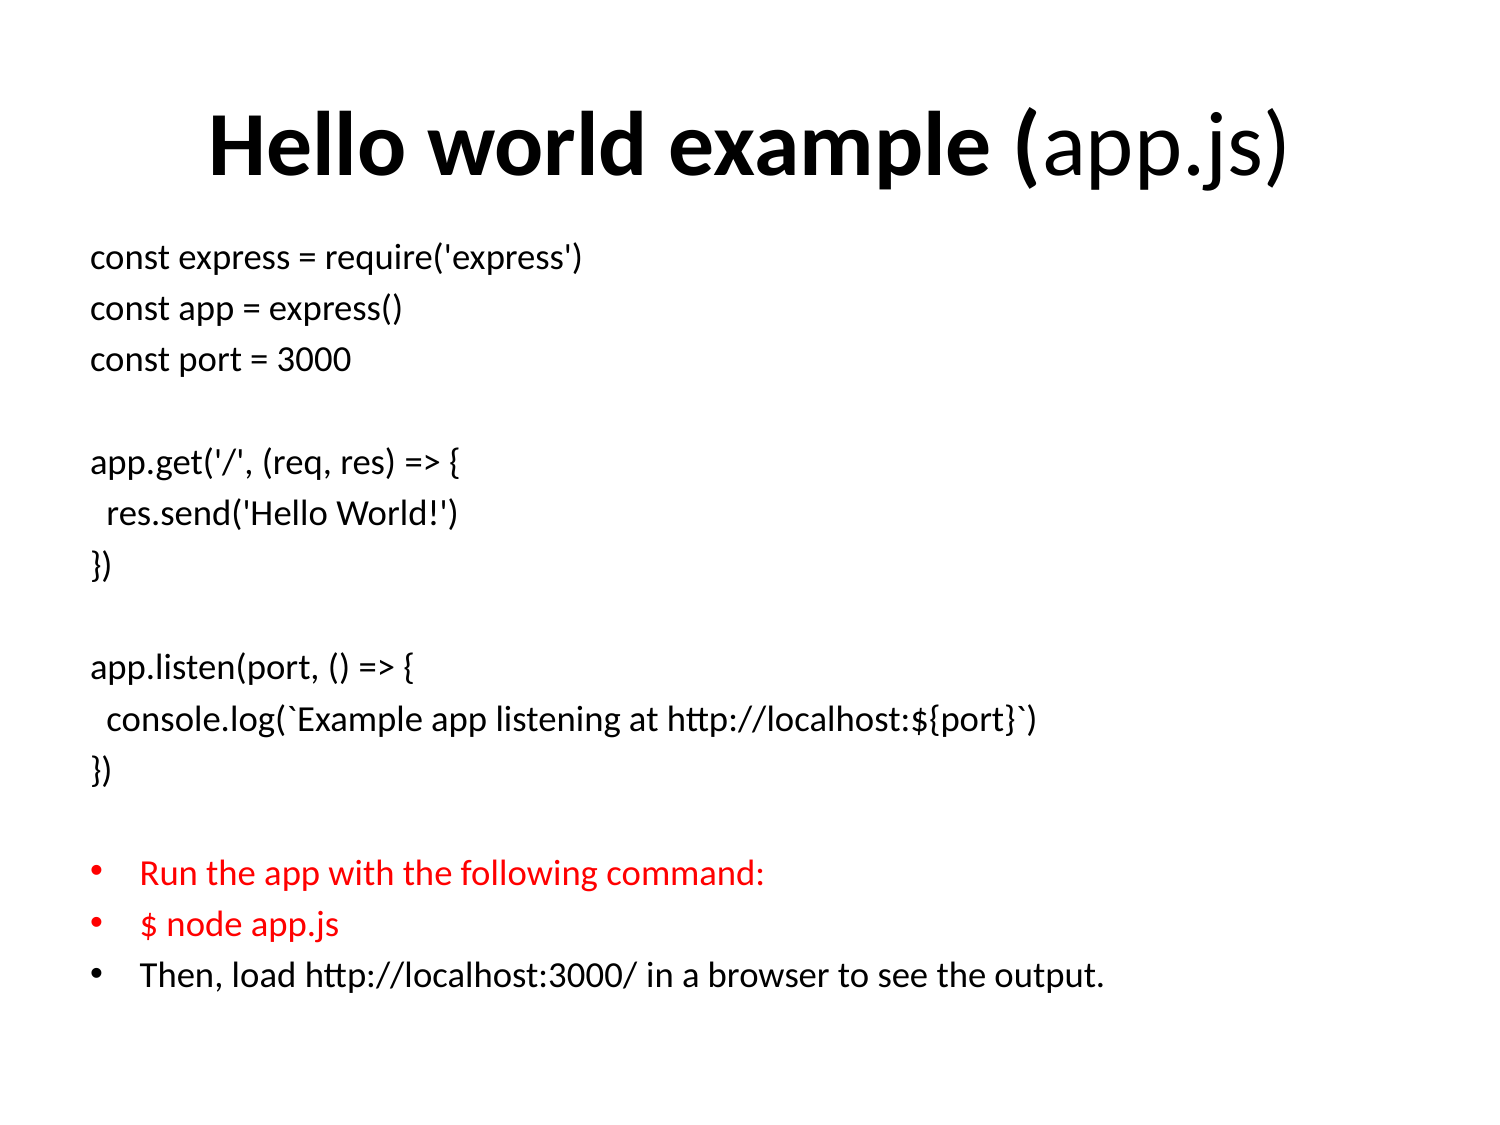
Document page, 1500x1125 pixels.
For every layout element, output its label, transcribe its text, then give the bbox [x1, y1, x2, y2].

list const express = require('express') const app = express() const port = 3000 app.get('/', (req, res) => { res.send('Hello World!') }) app.listen(port, () => { console.log(`Example app listening at http://localhost:${port}`) }) Run the app with the following command: $ node app.js Then, load http://localhost:3000/ in a browser to see the output. [75, 224, 1425, 1005]
title Hello world example (app.js) [75, 45, 1425, 224]
